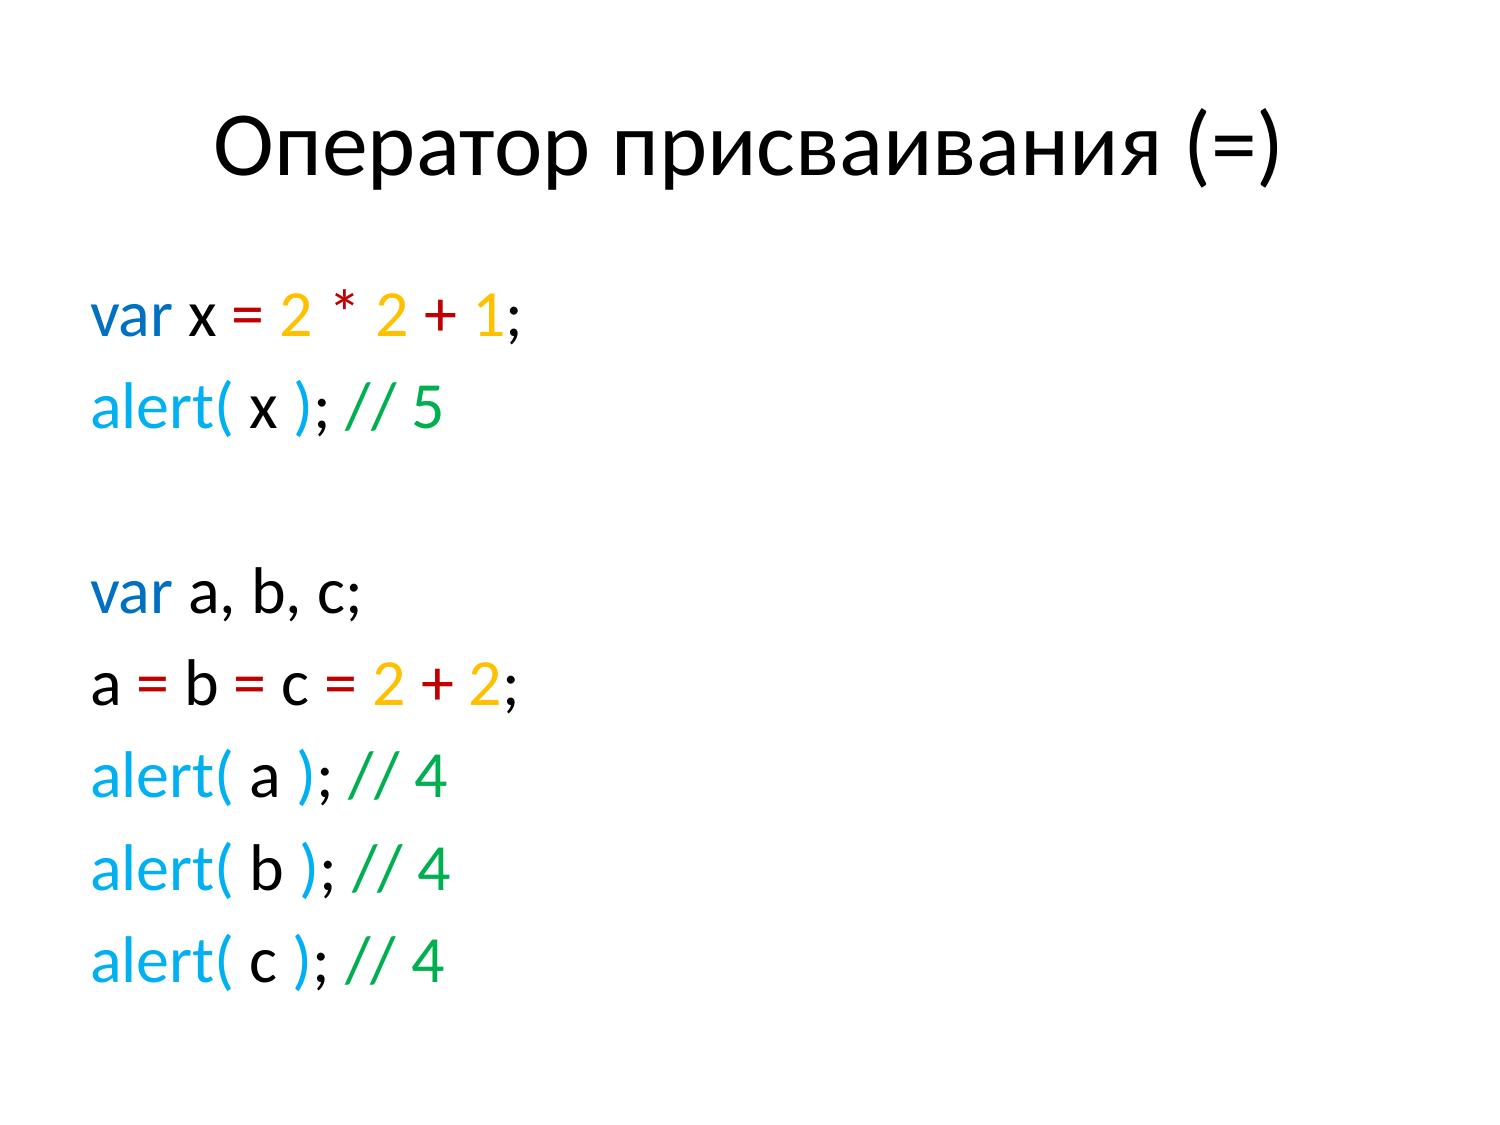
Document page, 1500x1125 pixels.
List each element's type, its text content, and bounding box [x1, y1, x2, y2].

list var x = 2 * 2 + 1; alert( x ); // 5 var a, b, c; a = b = c = 2 + 2; alert( a ); // 4 alert( b ); // 4 alert( c ); // 4 [75, 262, 1425, 1005]
title Оператор присваивания (=) [75, 45, 1425, 233]
